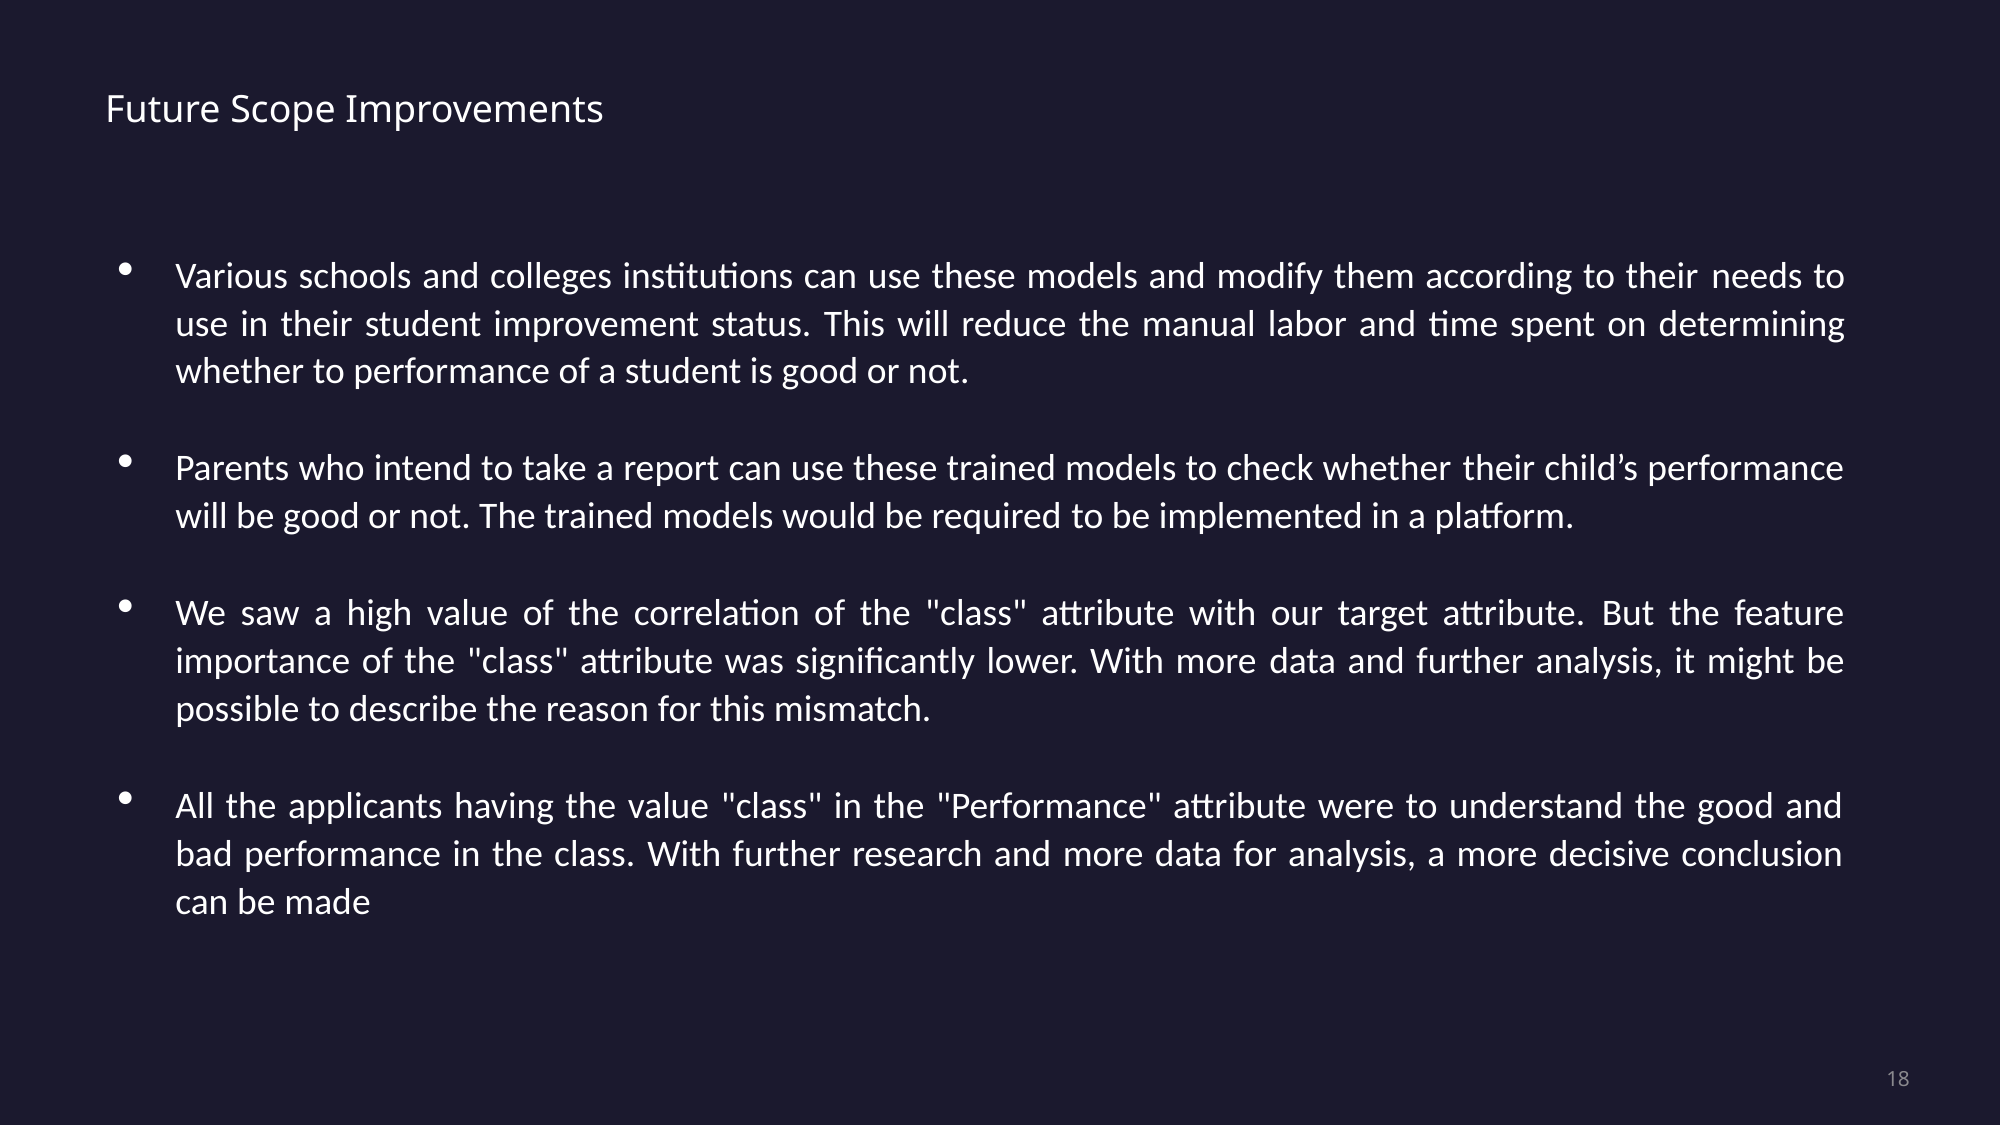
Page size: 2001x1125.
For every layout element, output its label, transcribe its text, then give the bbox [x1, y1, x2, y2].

text_box Future Scope Improvements [90, 77, 1091, 138]
text_box Various schools and colleges institutions can use these models and modify them according to their needs to use in their student improvement status. This will reduce the manual labor and time spent on determining whether to performance of a student is good or not. Parents who intend to take a report can use these trained models to check whether their child’s performance will be good or not. The trained models would be required to be implemented in a platform. We saw a high value of the correlation of the "class" attribute with our target attribute. But the feature importance of the "class" attribute was significantly lower. With more data and further analysis, it might be possible to describe the reason for this mismatch. All the applicants having the value "class" in the "Performance" attribute were to understand the good and bad performance in the class. With further research and more data for analysis, a more decisive conclusion can be made [104, 241, 1872, 930]
slide_number 18 [1632, 1067, 1910, 1093]
